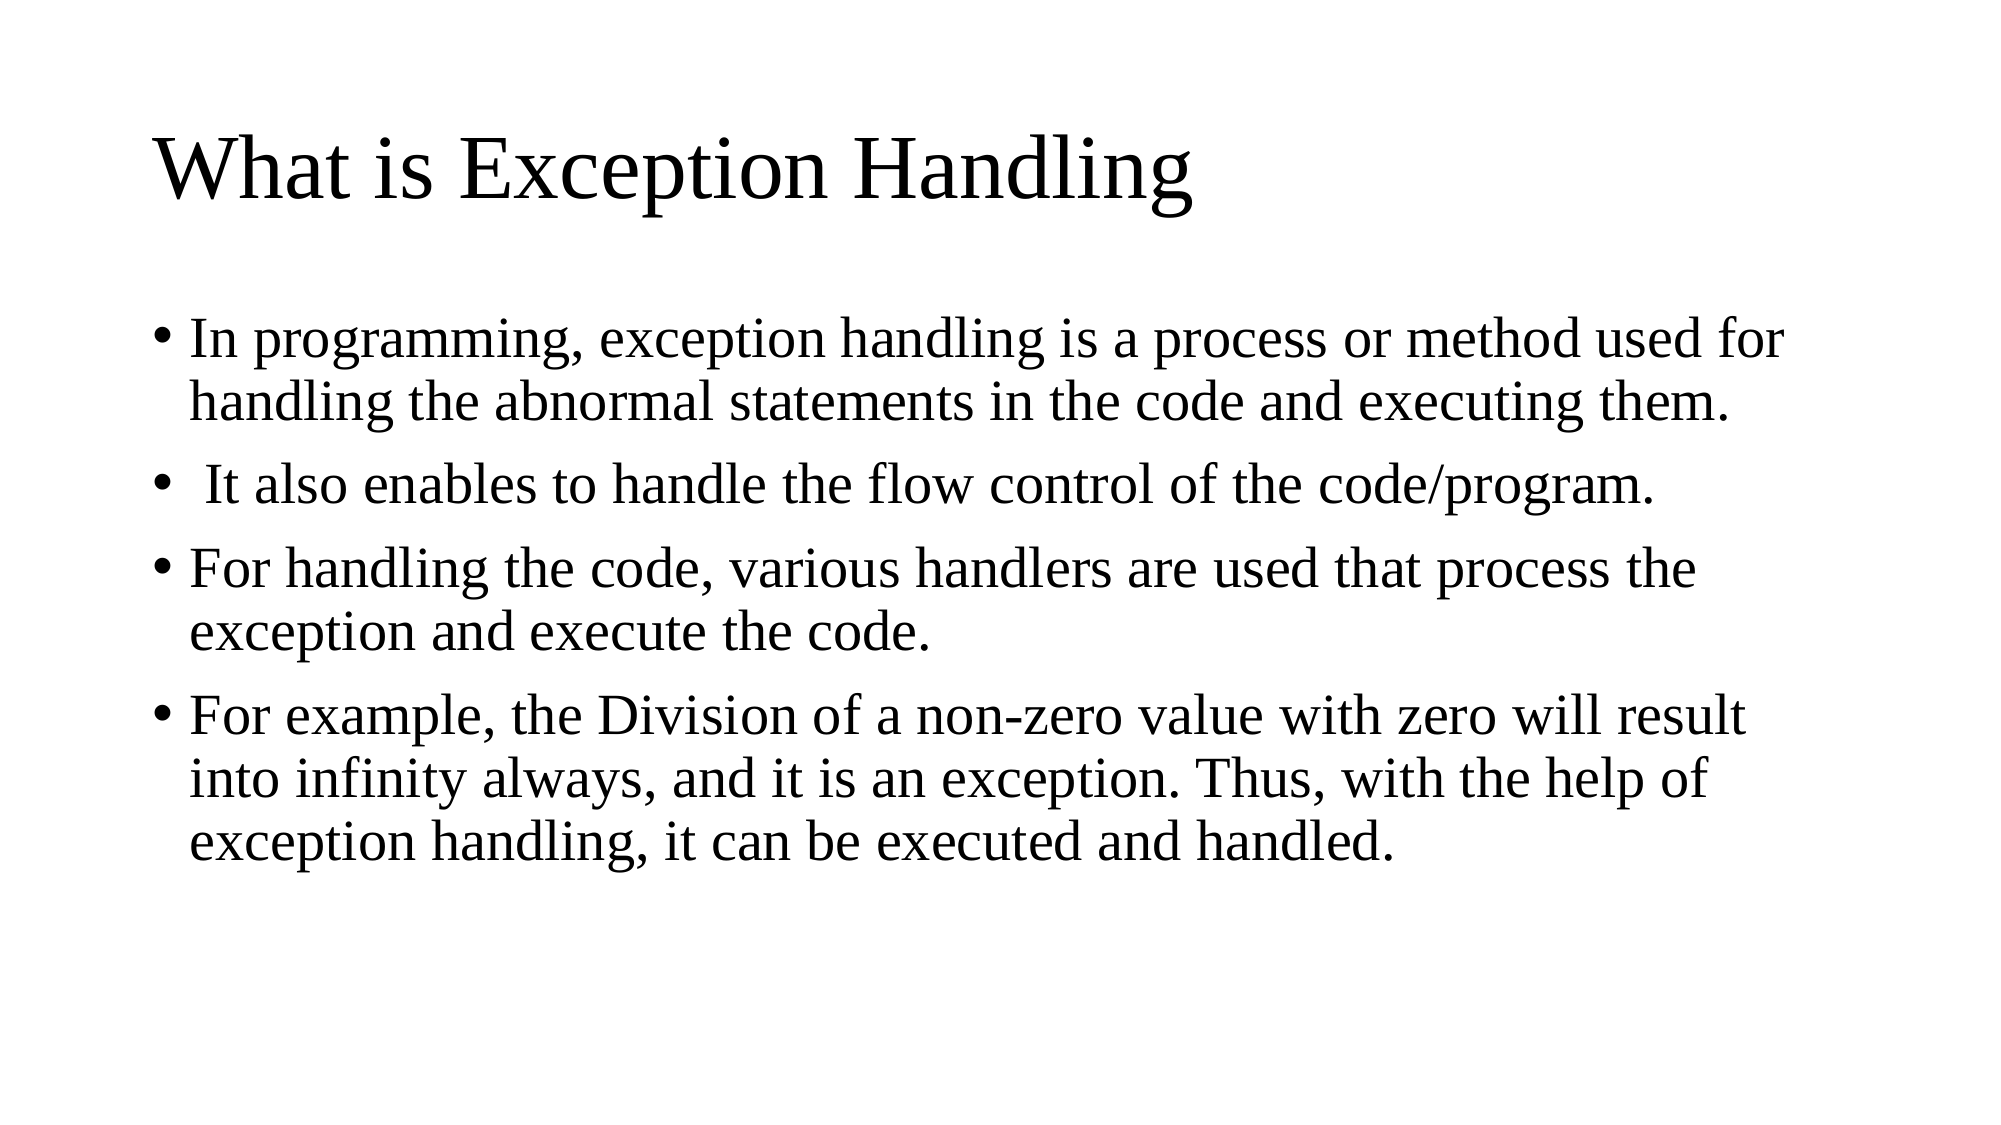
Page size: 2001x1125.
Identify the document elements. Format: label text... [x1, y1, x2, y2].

list In programming, exception handling is a process or method used for handling the abnormal statements in the code and executing them. It also enables to handle the flow control of the code/program. For handling the code, various handlers are used that process the exception and execute the code. For example, the Division of a non-zero value with zero will result into infinity always, and it is an exception. Thus, with the help of exception handling, it can be executed and handled. [137, 299, 1863, 1014]
title What is Exception Handling [137, 59, 1863, 278]
